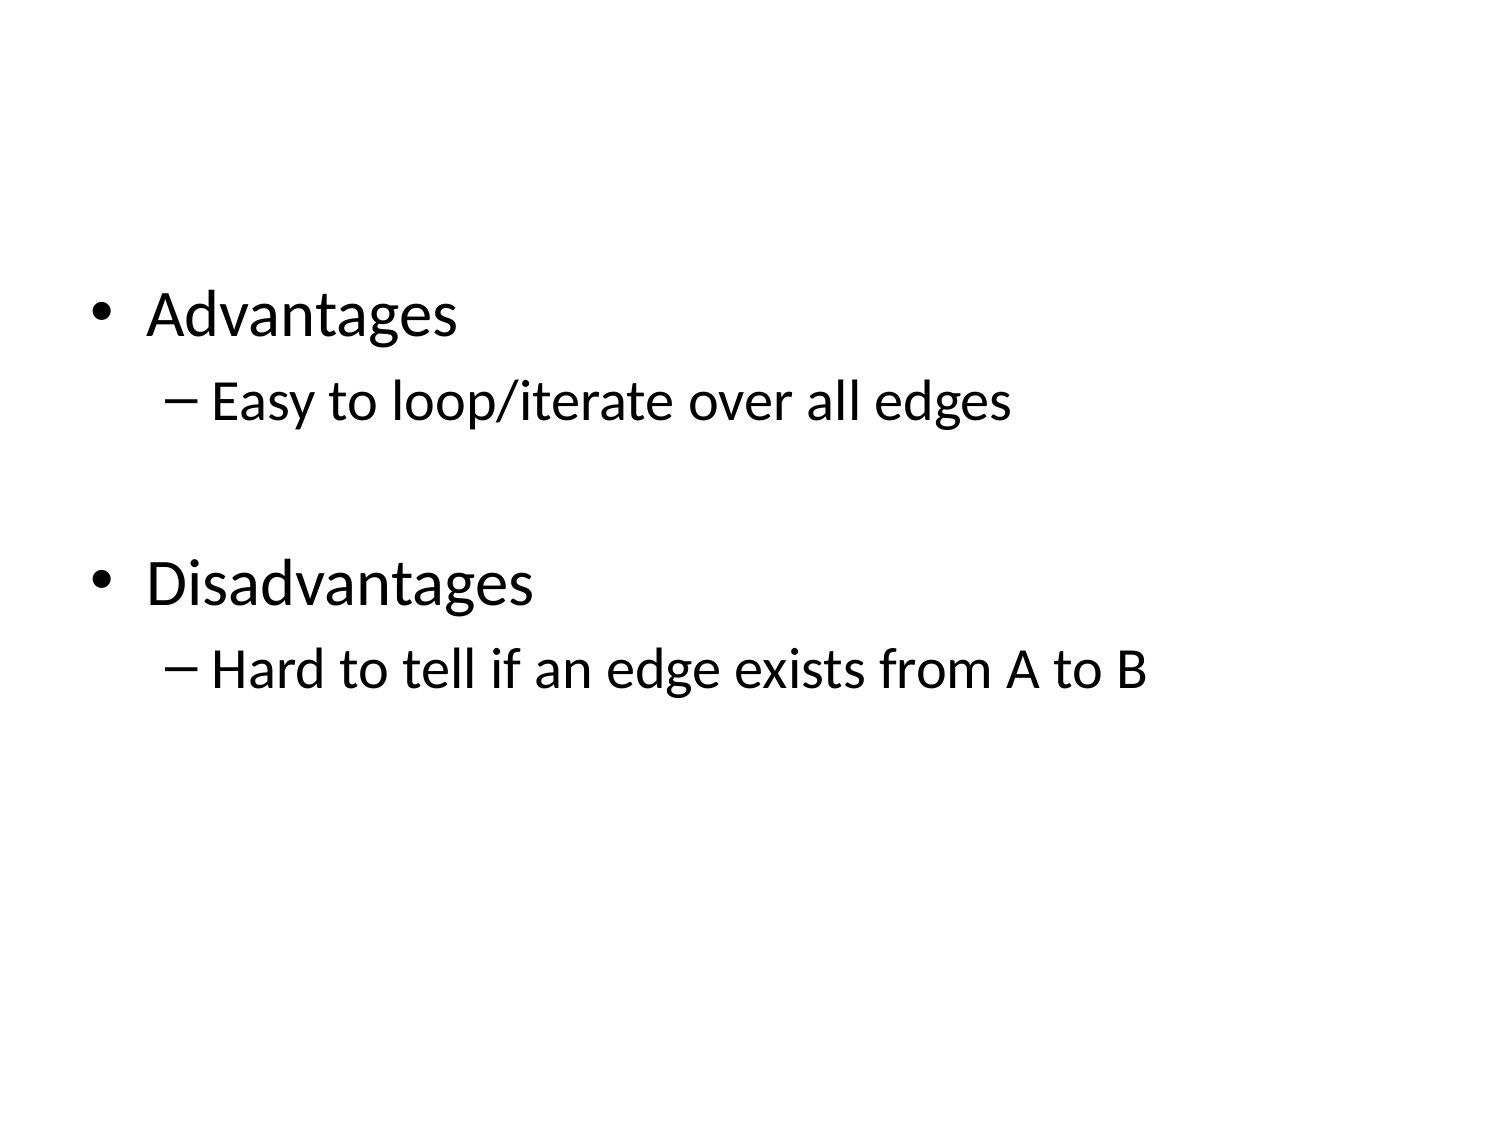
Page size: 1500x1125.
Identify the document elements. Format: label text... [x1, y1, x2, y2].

list Advantages Easy to loop/iterate over all edges Disadvantages Hard to tell if an edge exists from A to B [75, 262, 1425, 1005]
